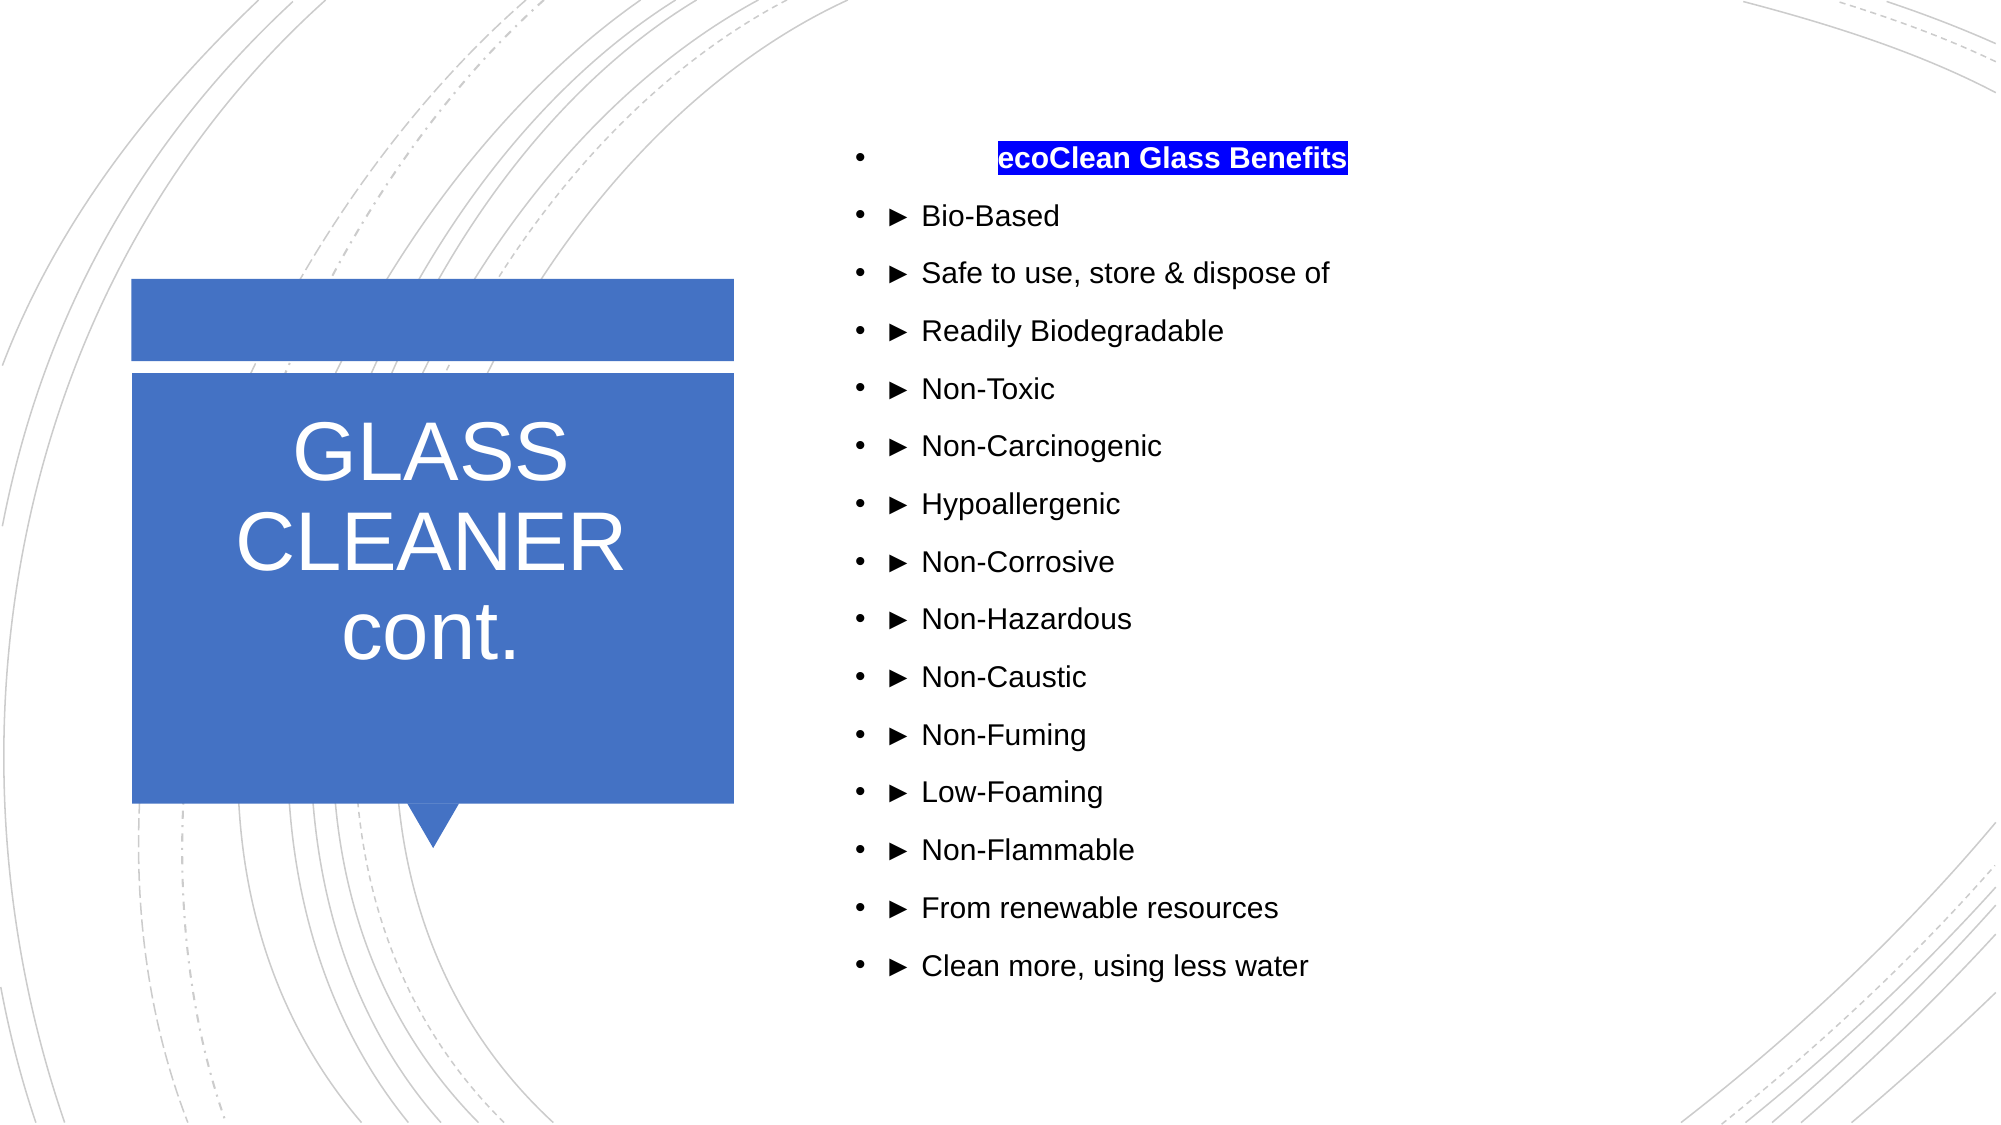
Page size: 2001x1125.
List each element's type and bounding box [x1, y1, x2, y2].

text_box [131, 278, 735, 849]
text_box [0, 0, 1996, 1125]
